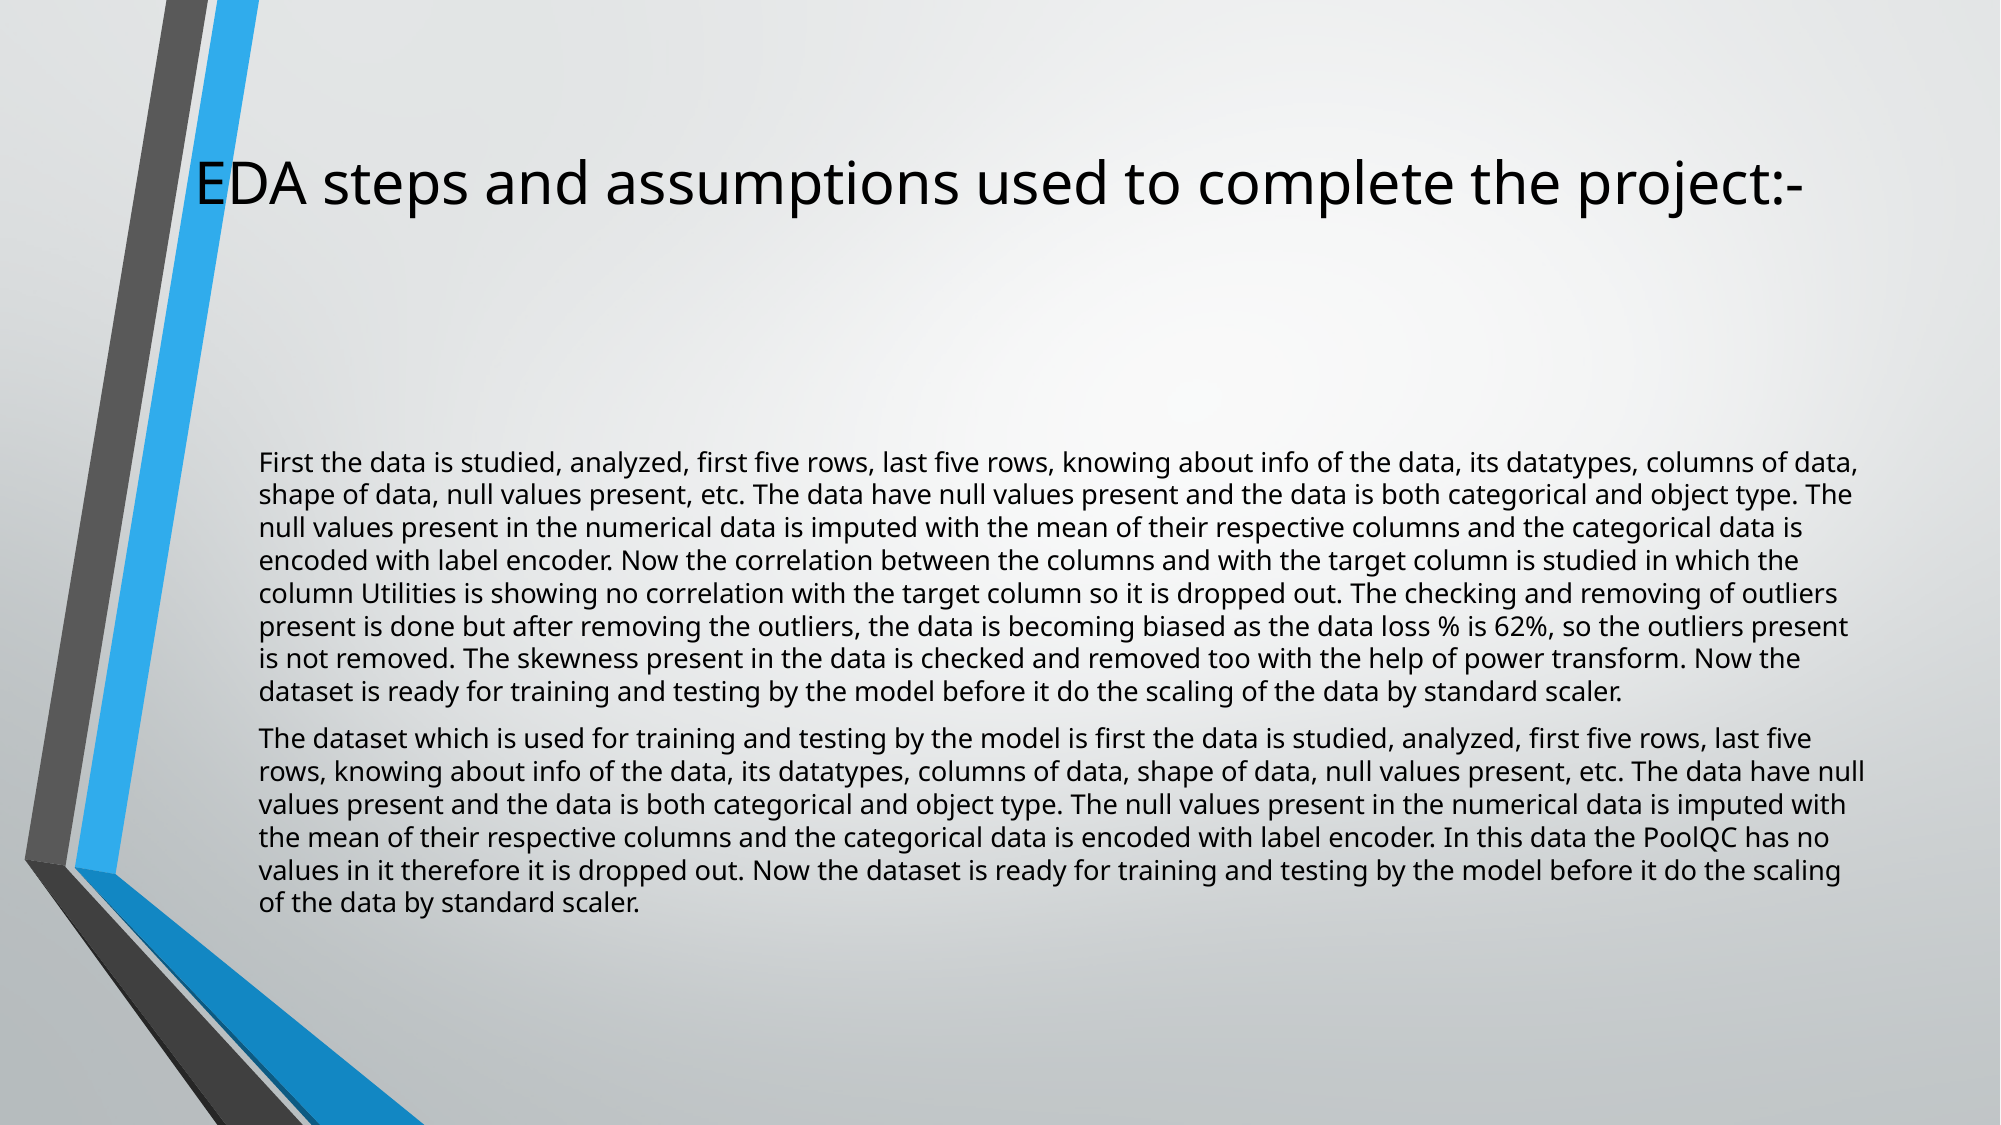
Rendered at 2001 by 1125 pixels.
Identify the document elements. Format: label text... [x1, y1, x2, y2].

list First the data is studied, analyzed, first five rows, last five rows, knowing about info of the data, its datatypes, columns of data, shape of data, null values present, etc. The data have null values present and the data is both categorical and object type. The null values present in the numerical data is imputed with the mean of their respective columns and the categorical data is encoded with label encoder. Now the correlation between the columns and with the target column is studied in which the column Utilities is showing no correlation with the target column so it is dropped out. The checking and removing of outliers present is done but after removing the outliers, the data is becoming biased as the data loss % is 62%, so the outliers present is not removed. The skewness present in the data is checked and removed too with the help of power transform. Now the dataset is ready for training and testing by the model before it do the scaling of the data by standard scaler. The dataset which is used for training and testing by the model is first the data is studied, analyzed, first five rows, last five rows, knowing about info of the data, its datatypes, columns of data, shape of data, null values present, etc. The data have null values present and the data is both categorical and object type. The null values present in the numerical data is imputed with the mean of their respective columns and the categorical data is encoded with label encoder. In this data the PoolQC has no values in it therefore it is dropped out. Now the dataset is ready for training and testing by the model before it do the scaling of the data by standard scaler. [243, 437, 1887, 950]
title EDA steps and assumptions used to complete the project:- [174, 105, 1825, 327]
